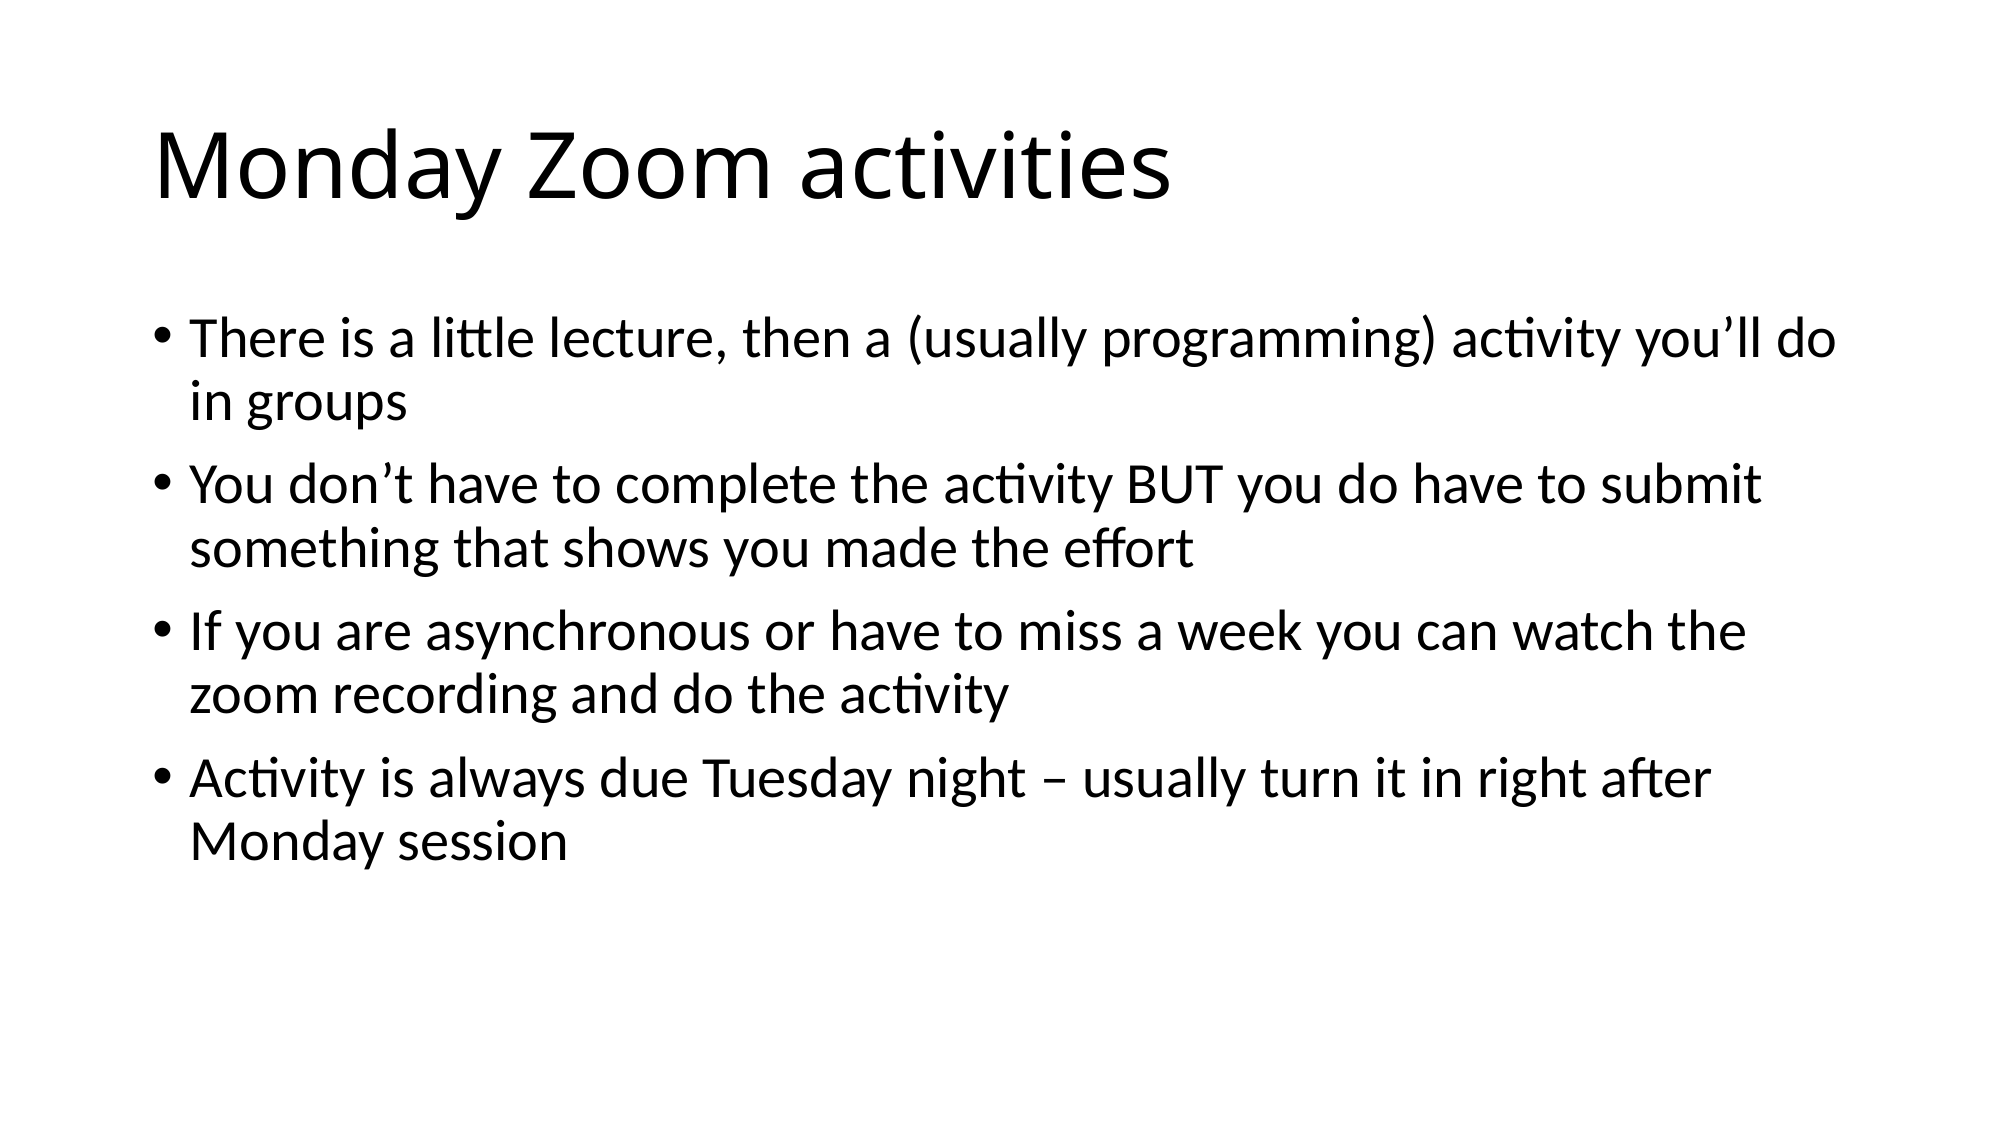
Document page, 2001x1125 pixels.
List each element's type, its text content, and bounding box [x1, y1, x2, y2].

title Monday Zoom activities [137, 59, 1863, 278]
list There is a little lecture, then a (usually programming) activity you’ll do in groups You don’t have to complete the activity BUT you do have to submit something that shows you made the effort If you are asynchronous or have to miss a week you can watch the zoom recording and do the activity Activity is always due Tuesday night – usually turn it in right after Monday session [137, 299, 1863, 1014]
